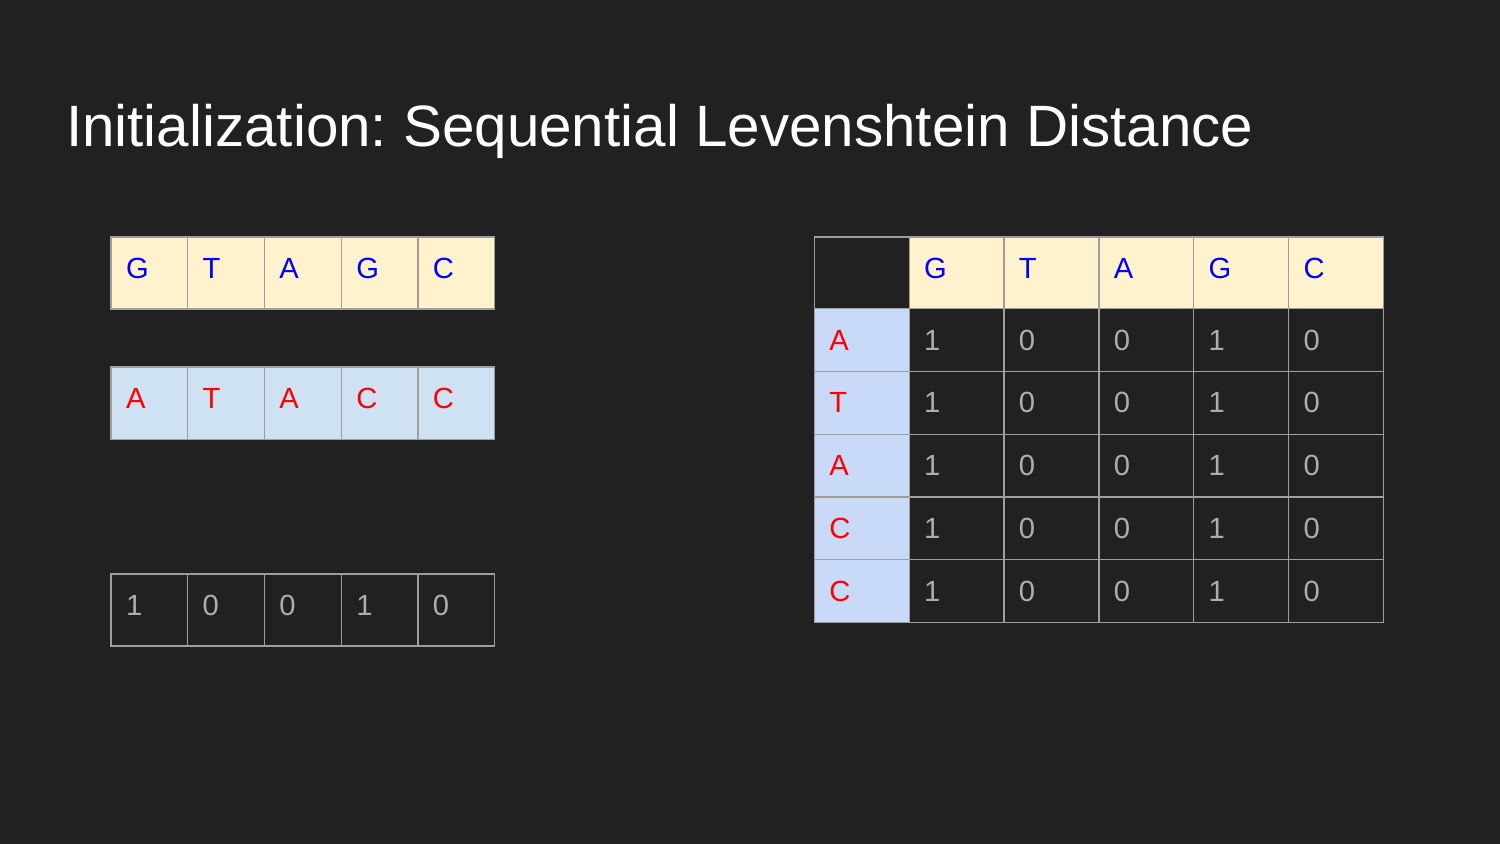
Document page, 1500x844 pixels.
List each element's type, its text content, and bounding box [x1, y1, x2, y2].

table_cell A [815, 309, 909, 371]
table_header G [342, 238, 417, 308]
table_header T [188, 238, 264, 308]
table_cell C [815, 560, 909, 622]
table_header 0 [265, 575, 341, 645]
title Initialization: Sequential Levenshtein Distance [51, 72, 1449, 167]
table_cell 0 [1005, 372, 1098, 434]
table_header [815, 238, 909, 308]
table_header A [265, 238, 341, 308]
table_header A [112, 368, 187, 439]
table_cell A [815, 435, 909, 496]
table_cell 1 [1194, 309, 1288, 371]
table_cell 1 [910, 498, 1003, 559]
table_header G [910, 238, 1003, 308]
table_header 1 [342, 575, 417, 645]
table_cell 1 [1194, 435, 1288, 496]
table_header 0 [419, 575, 494, 645]
table_cell 1 [910, 560, 1003, 622]
table_header T [1005, 238, 1098, 308]
table_cell 0 [1005, 435, 1098, 496]
table_cell 0 [1100, 372, 1193, 434]
table_cell C [815, 498, 909, 559]
table_cell 0 [1289, 372, 1383, 434]
table_header 0 [188, 575, 264, 645]
table_cell 0 [1100, 560, 1193, 622]
table_cell T [815, 372, 909, 434]
table_cell 0 [1005, 560, 1098, 622]
table_header 1 [112, 575, 187, 645]
table_cell 1 [1194, 560, 1288, 622]
table_cell 0 [1289, 309, 1383, 371]
table_cell 1 [910, 309, 1003, 371]
table_header A [265, 368, 341, 439]
table_cell 0 [1100, 435, 1193, 496]
table_header G [112, 238, 187, 308]
table_cell 0 [1289, 498, 1383, 559]
table_cell 0 [1100, 309, 1193, 371]
table_cell 1 [1194, 372, 1288, 434]
table_header C [419, 238, 494, 308]
table_header A [1100, 238, 1193, 308]
table_header T [188, 368, 264, 439]
table_cell 0 [1100, 498, 1193, 559]
table_header C [342, 368, 417, 439]
table_cell 0 [1289, 435, 1383, 496]
table_cell 1 [910, 435, 1003, 496]
table_header C [419, 368, 494, 439]
table_header C [1289, 238, 1383, 308]
table_cell 0 [1289, 560, 1383, 622]
table_cell 0 [1005, 309, 1098, 371]
table_header G [1194, 238, 1288, 308]
table_cell 1 [910, 372, 1003, 434]
table_cell 0 [1005, 498, 1098, 559]
table_cell 1 [1194, 498, 1288, 559]
